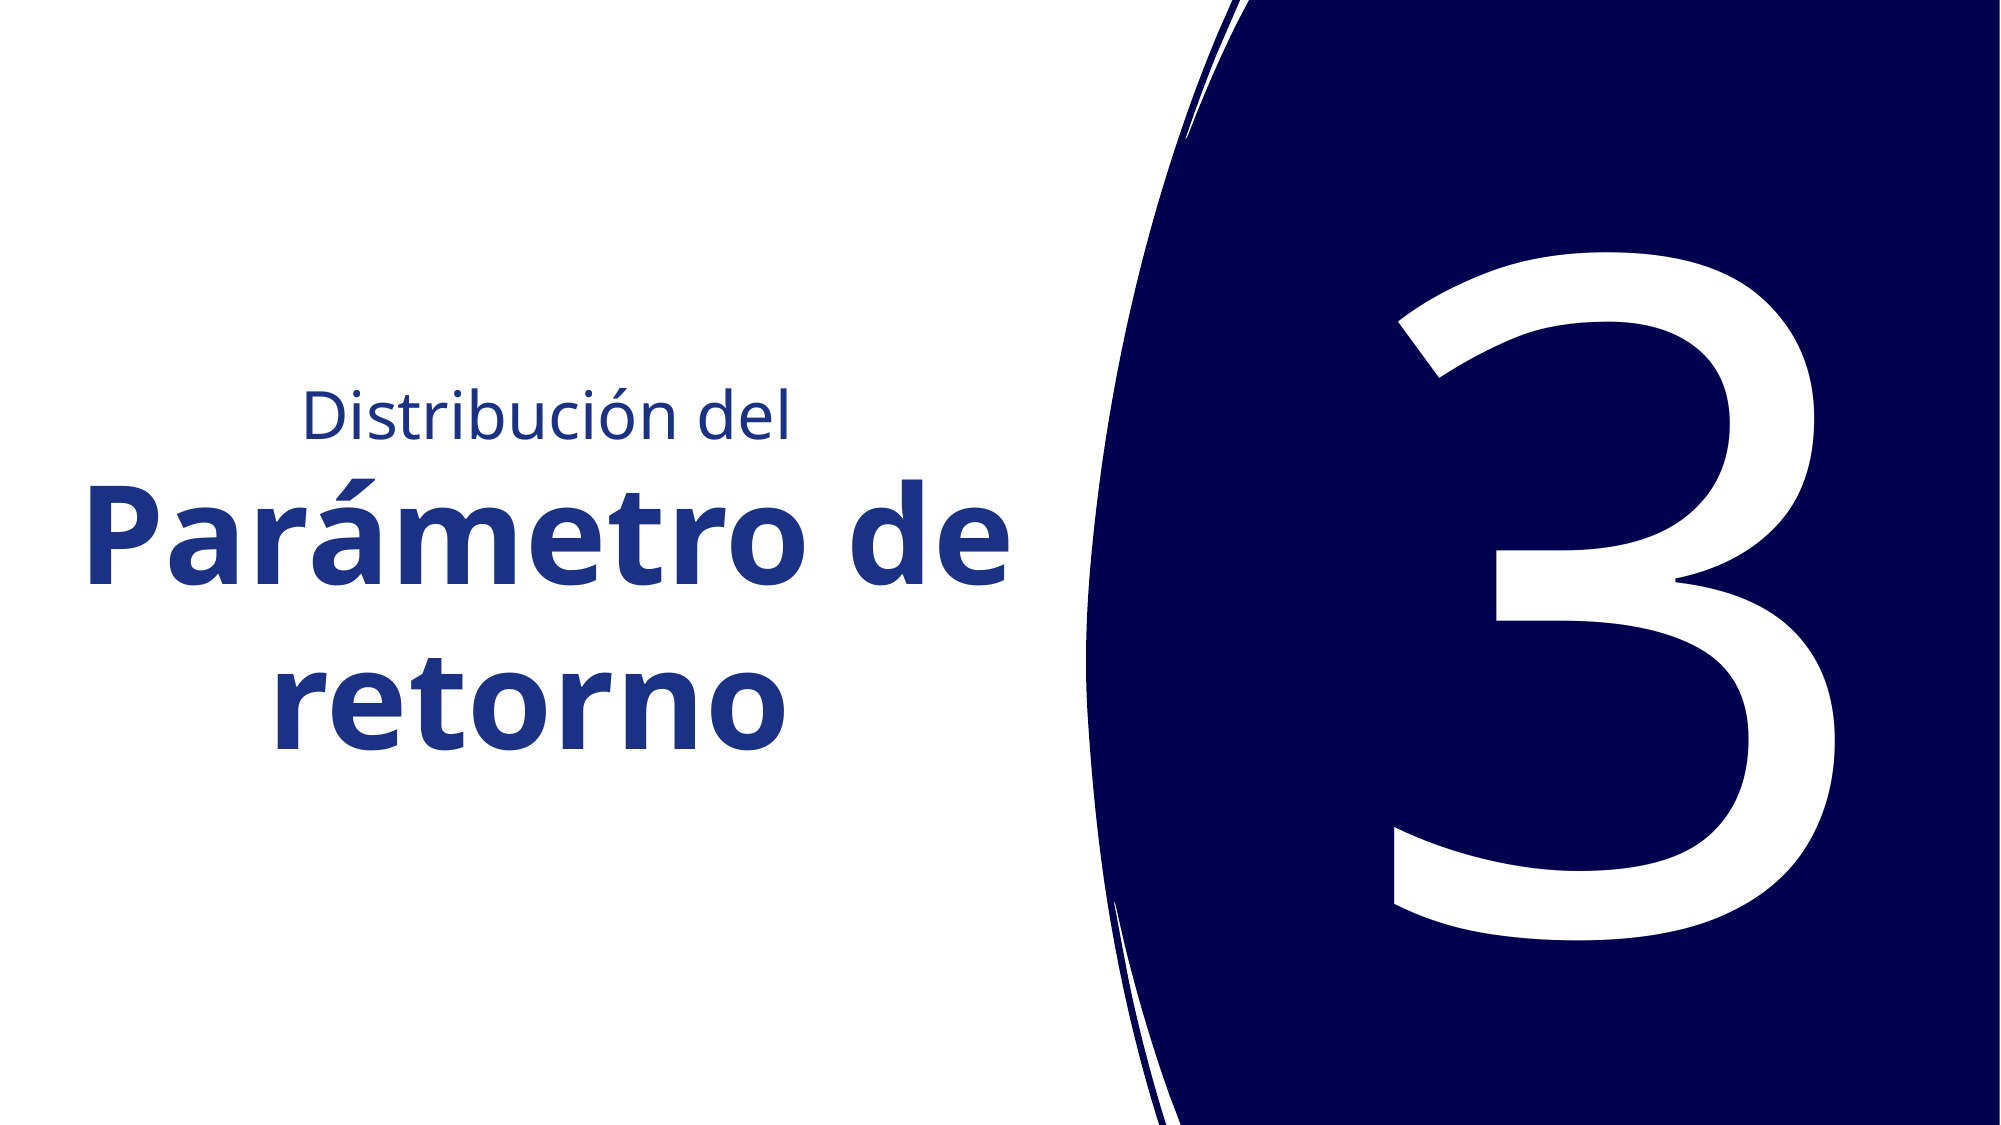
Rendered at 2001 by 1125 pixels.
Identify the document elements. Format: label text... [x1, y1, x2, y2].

text_box Parámetro de retorno [0, 439, 1085, 784]
picture [1085, 0, 2000, 1125]
text_box Distribución del [266, 365, 827, 461]
